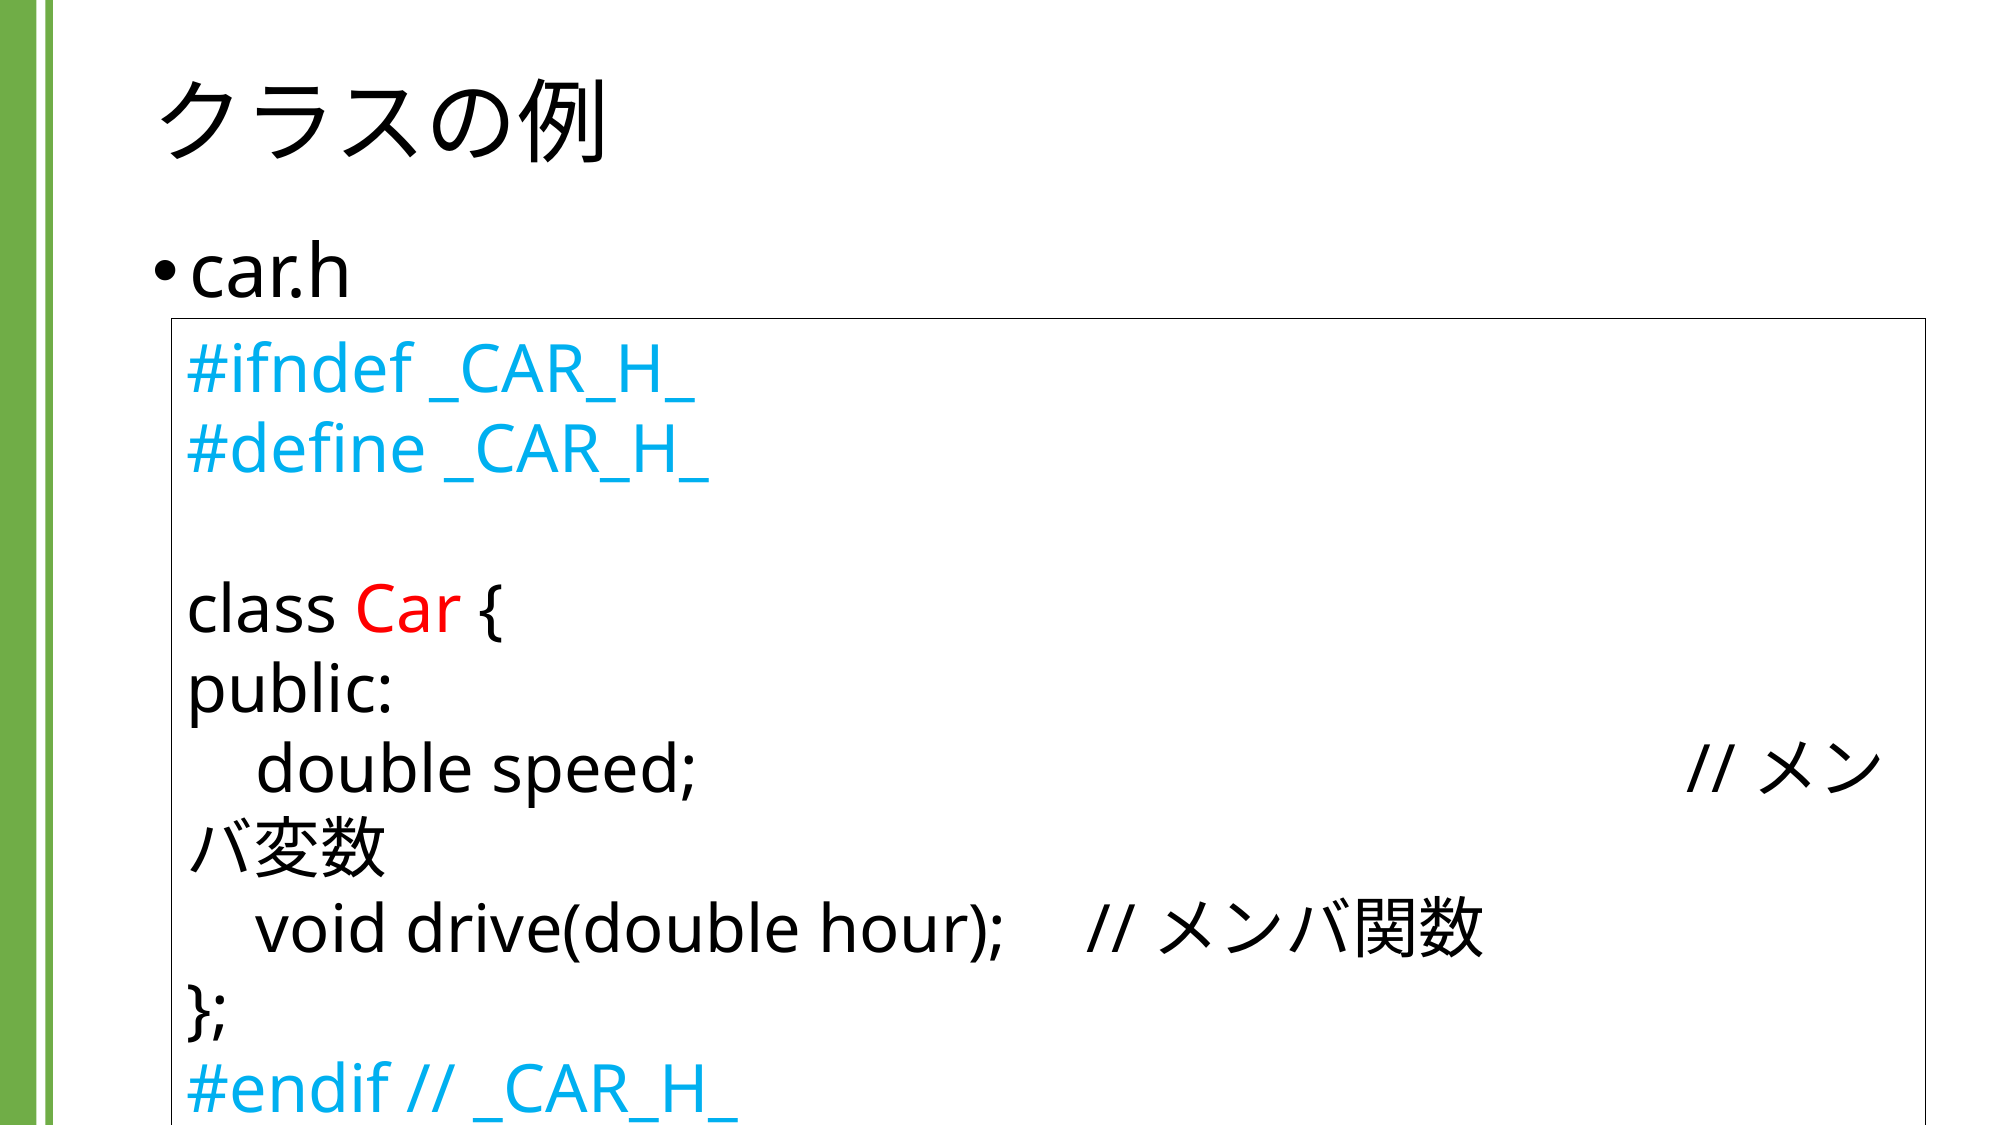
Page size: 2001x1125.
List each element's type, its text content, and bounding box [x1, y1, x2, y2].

text_box #ifndef _CAR_H_ #define _CAR_H_ class Car { public: double speed; //メンバ変数 void drive(double hour); //メンバ関数 }; #endif // _CAR_H_ [171, 318, 1926, 1125]
list car.h [137, 225, 1863, 1043]
title クラスの例 [137, 59, 1863, 191]
